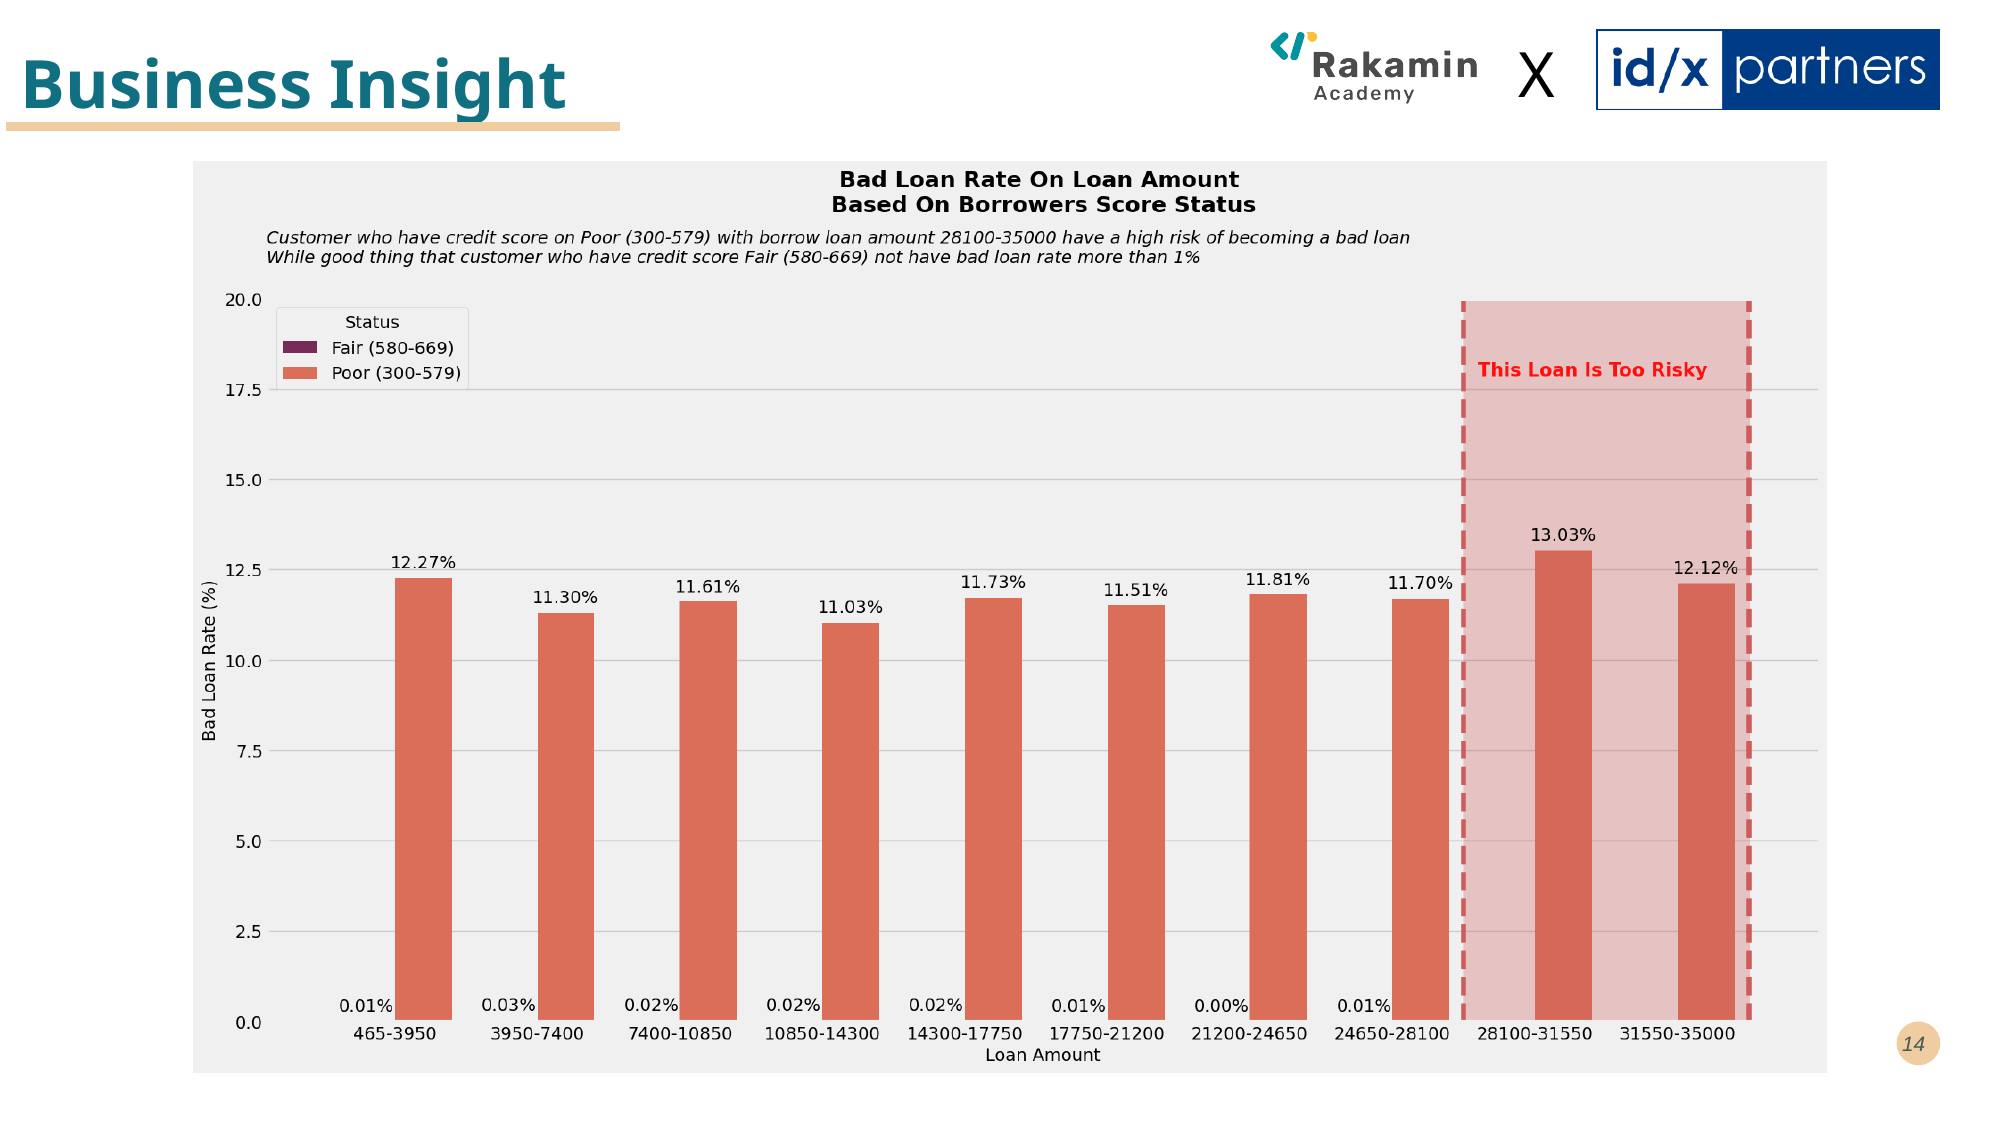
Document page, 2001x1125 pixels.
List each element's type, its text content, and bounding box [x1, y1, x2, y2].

slide_number 14 [1881, 1012, 1940, 1073]
title Business Insight [5, 20, 1731, 153]
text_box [1258, 20, 1940, 127]
picture [193, 161, 1827, 1073]
